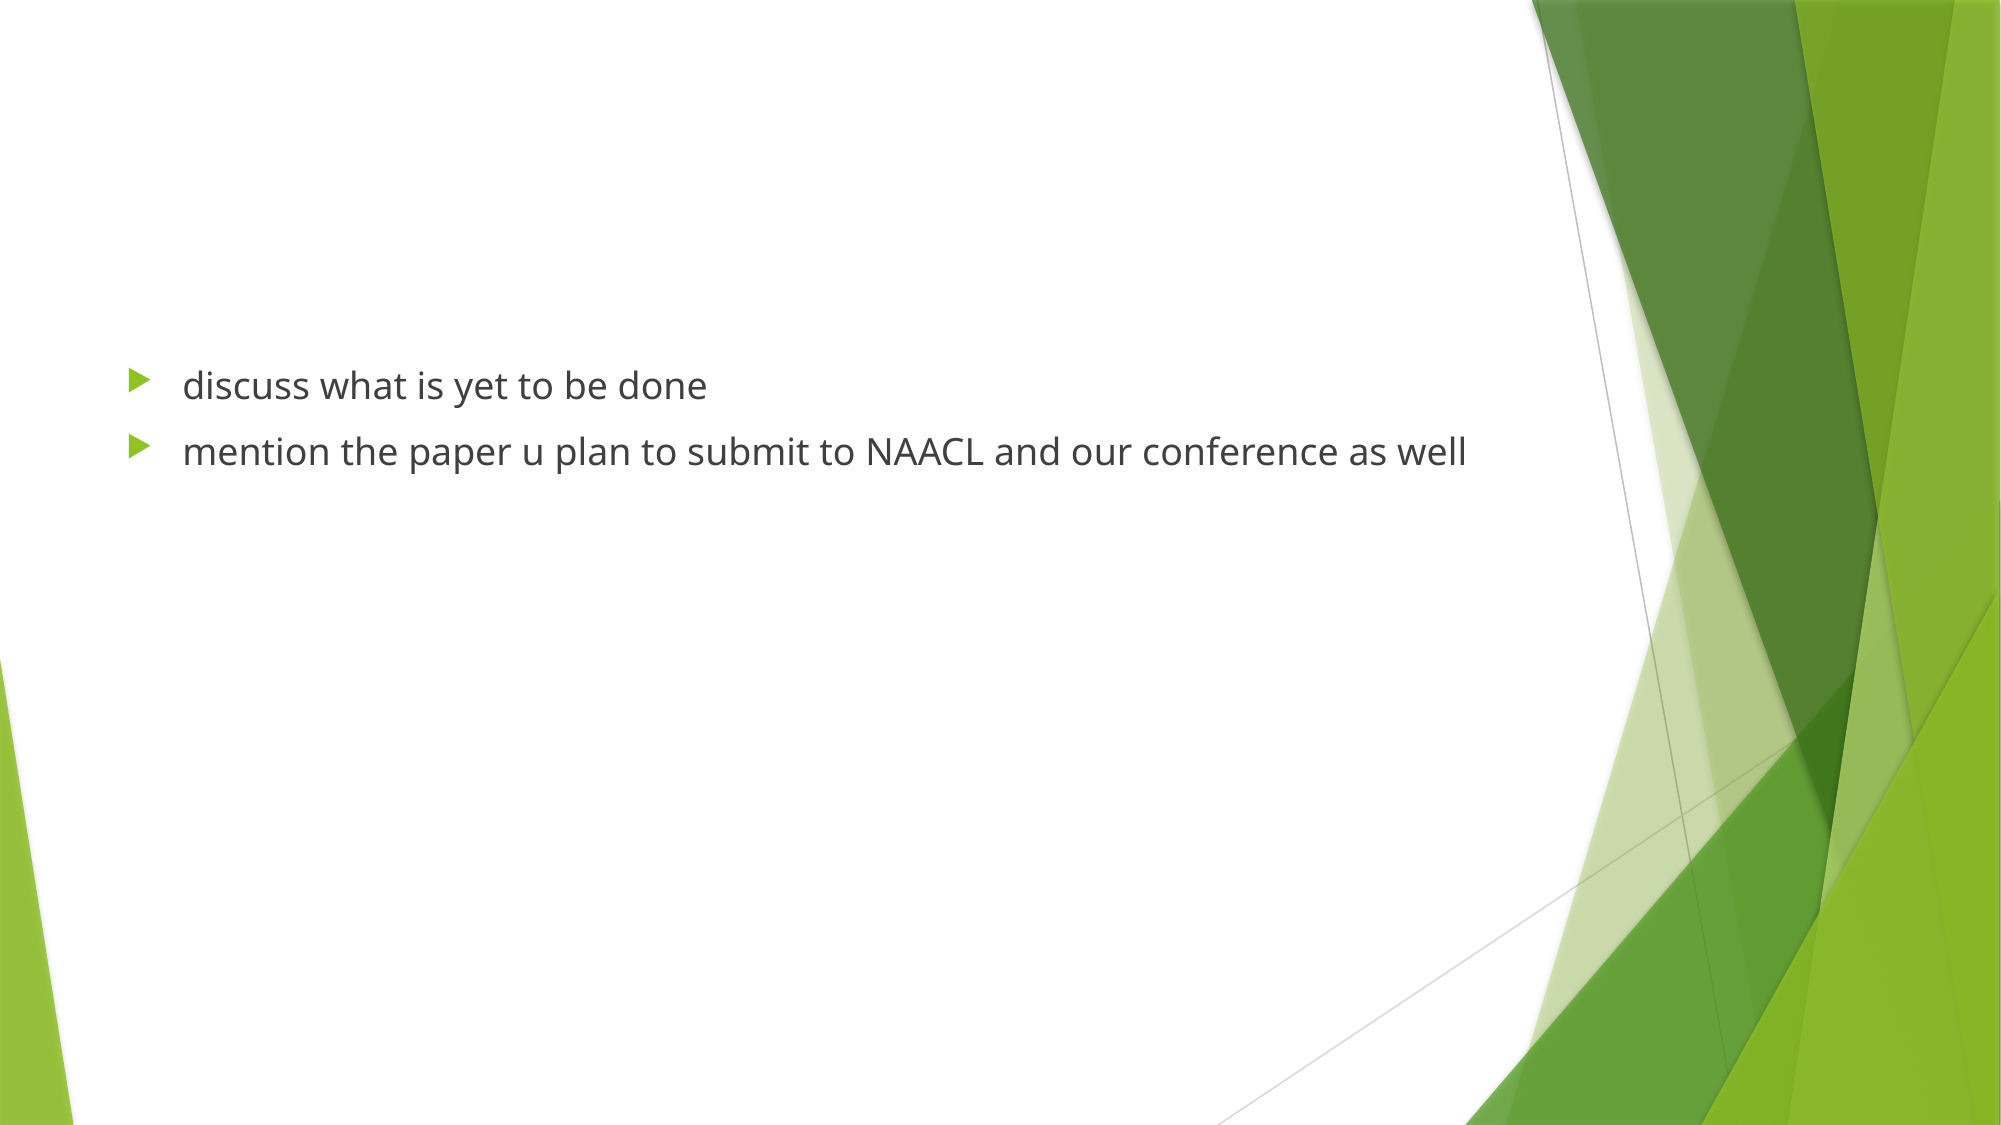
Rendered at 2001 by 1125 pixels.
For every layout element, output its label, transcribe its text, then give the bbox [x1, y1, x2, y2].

list discuss what is yet to be done mention the paper u plan to submit to NAACL and our conference as well [111, 354, 1522, 992]
